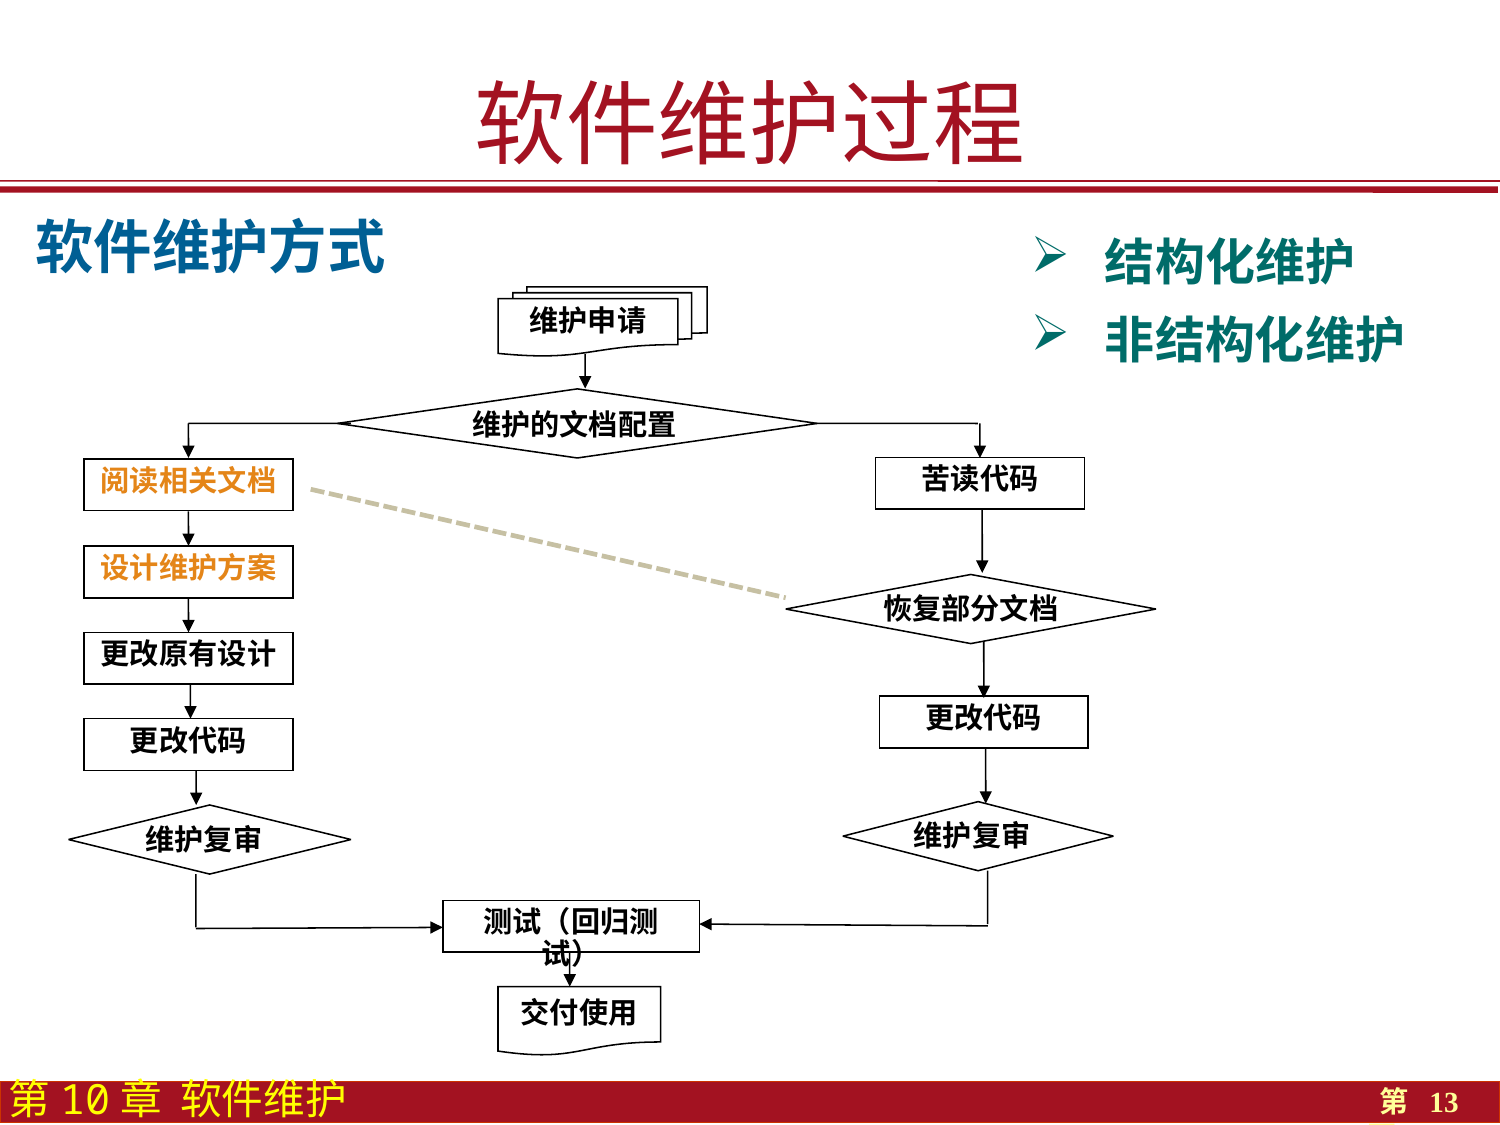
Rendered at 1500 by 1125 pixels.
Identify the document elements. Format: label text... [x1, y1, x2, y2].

text_box 软件维护过程 [112, 68, 1388, 173]
text_box 结构化维护 非结构化维护 [1016, 204, 1477, 376]
text_box 软件维护方式 [21, 210, 549, 289]
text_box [310, 488, 786, 598]
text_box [68, 286, 1157, 1056]
